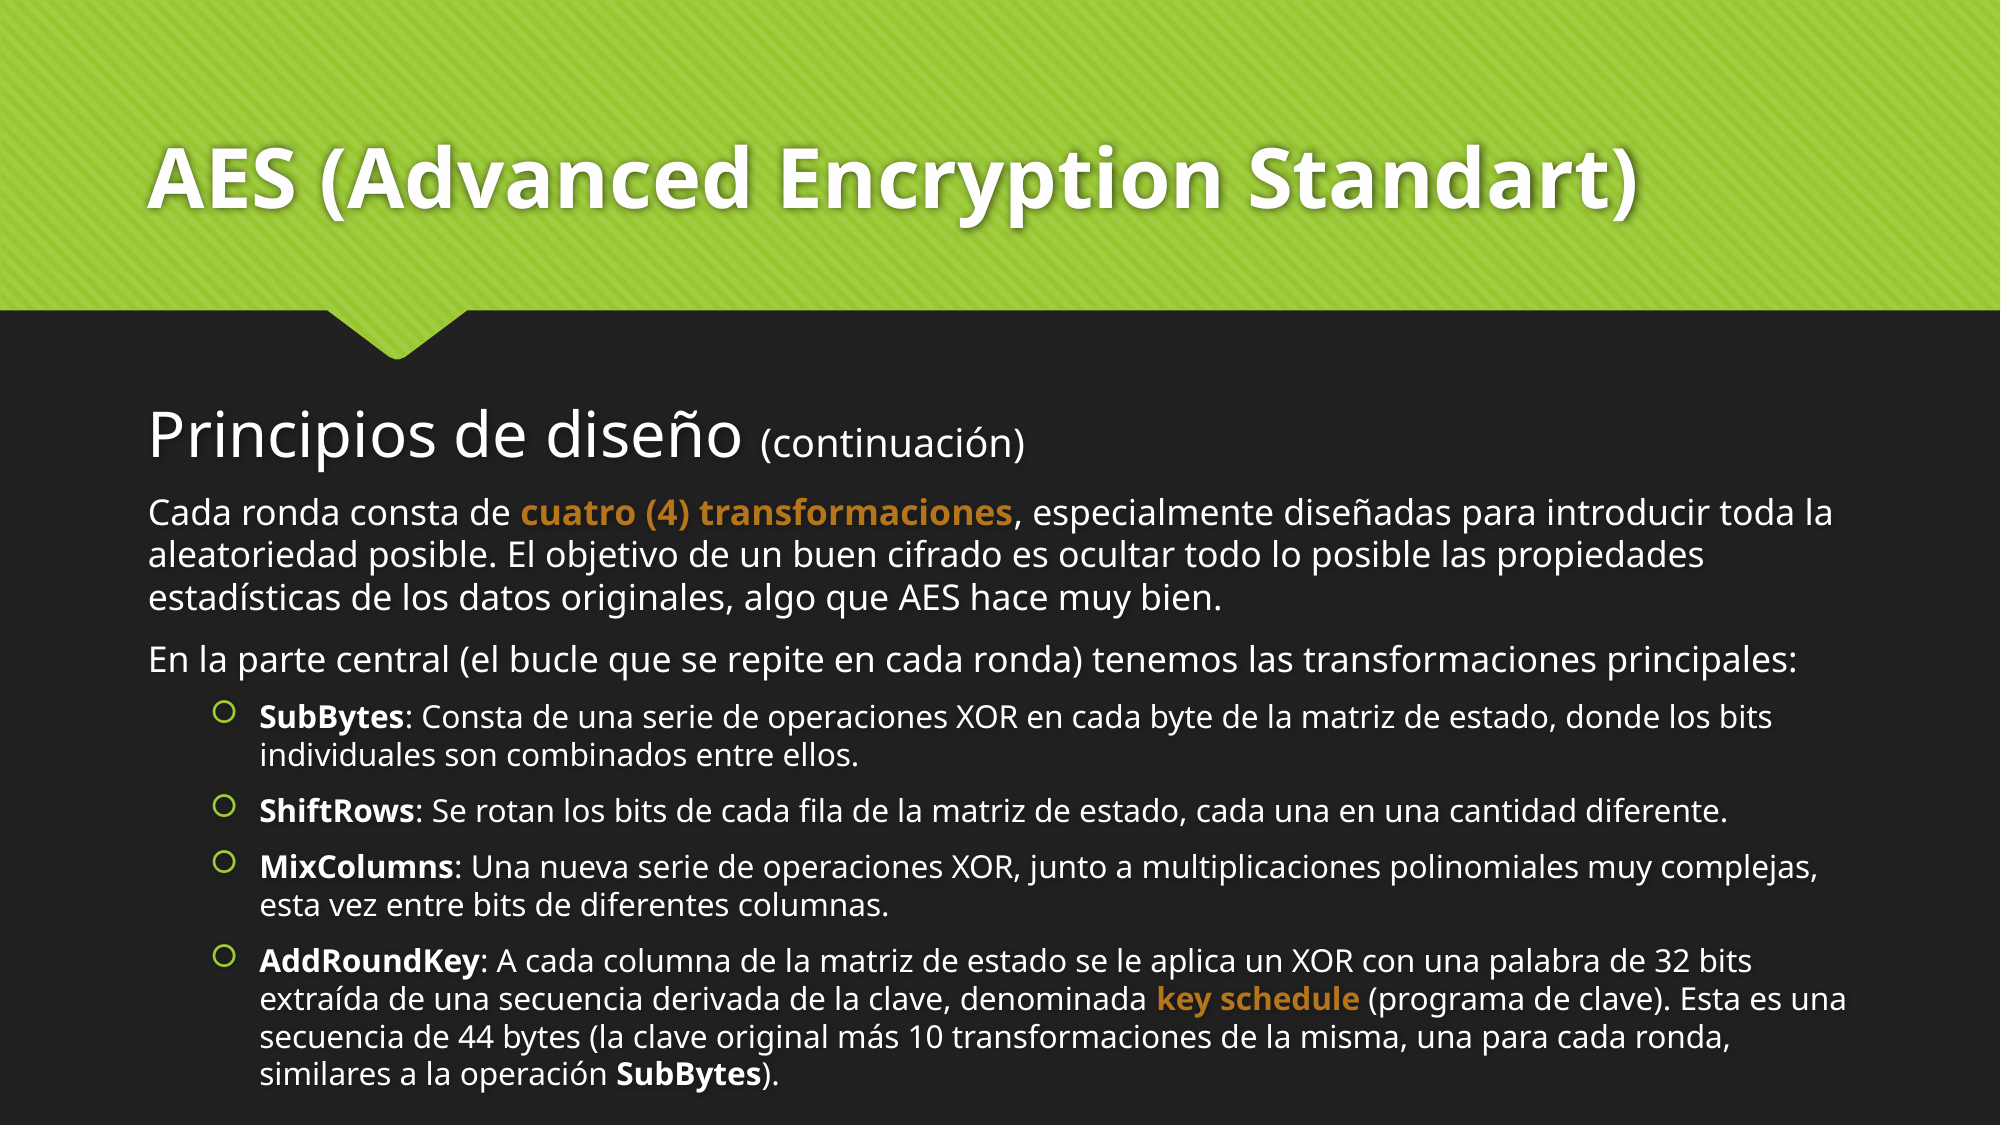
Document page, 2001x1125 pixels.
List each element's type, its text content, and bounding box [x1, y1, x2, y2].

title AES (Advanced Encryption Standart) [132, 73, 1868, 233]
list Principios de diseño (continuación) Cada ronda consta de cuatro (4) transformaciones, especialmente diseñadas para introducir toda la aleatoriedad posible. El objetivo de un buen cifrado es ocultar todo lo posible las propiedades estadísticas de los datos originales, algo que AES hace muy bien. En la parte central (el bucle que se repite en cada ronda) tenemos las transformaciones principales: SubBytes: Consta de una serie de operaciones XOR en cada byte de la matriz de estado, donde los bits individuales son combinados entre ellos. ShiftRows: Se rotan los bits de cada fila de la matriz de estado, cada una en una cantidad diferente. MixColumns: Una nueva serie de operaciones XOR, junto a multiplicaciones polinomiales muy complejas, esta vez entre bits de diferentes columnas. AddRoundKey: A cada columna de la matriz de estado se le aplica un XOR con una palabra de 32 bits extraída de una secuencia derivada de la clave, denominada key schedule (programa de clave). Esta es una secuencia de 44 bytes (la clave original más 10 transformaciones de la misma, una para cada ronda, similares a la operación SubBytes). [132, 382, 1865, 1105]
